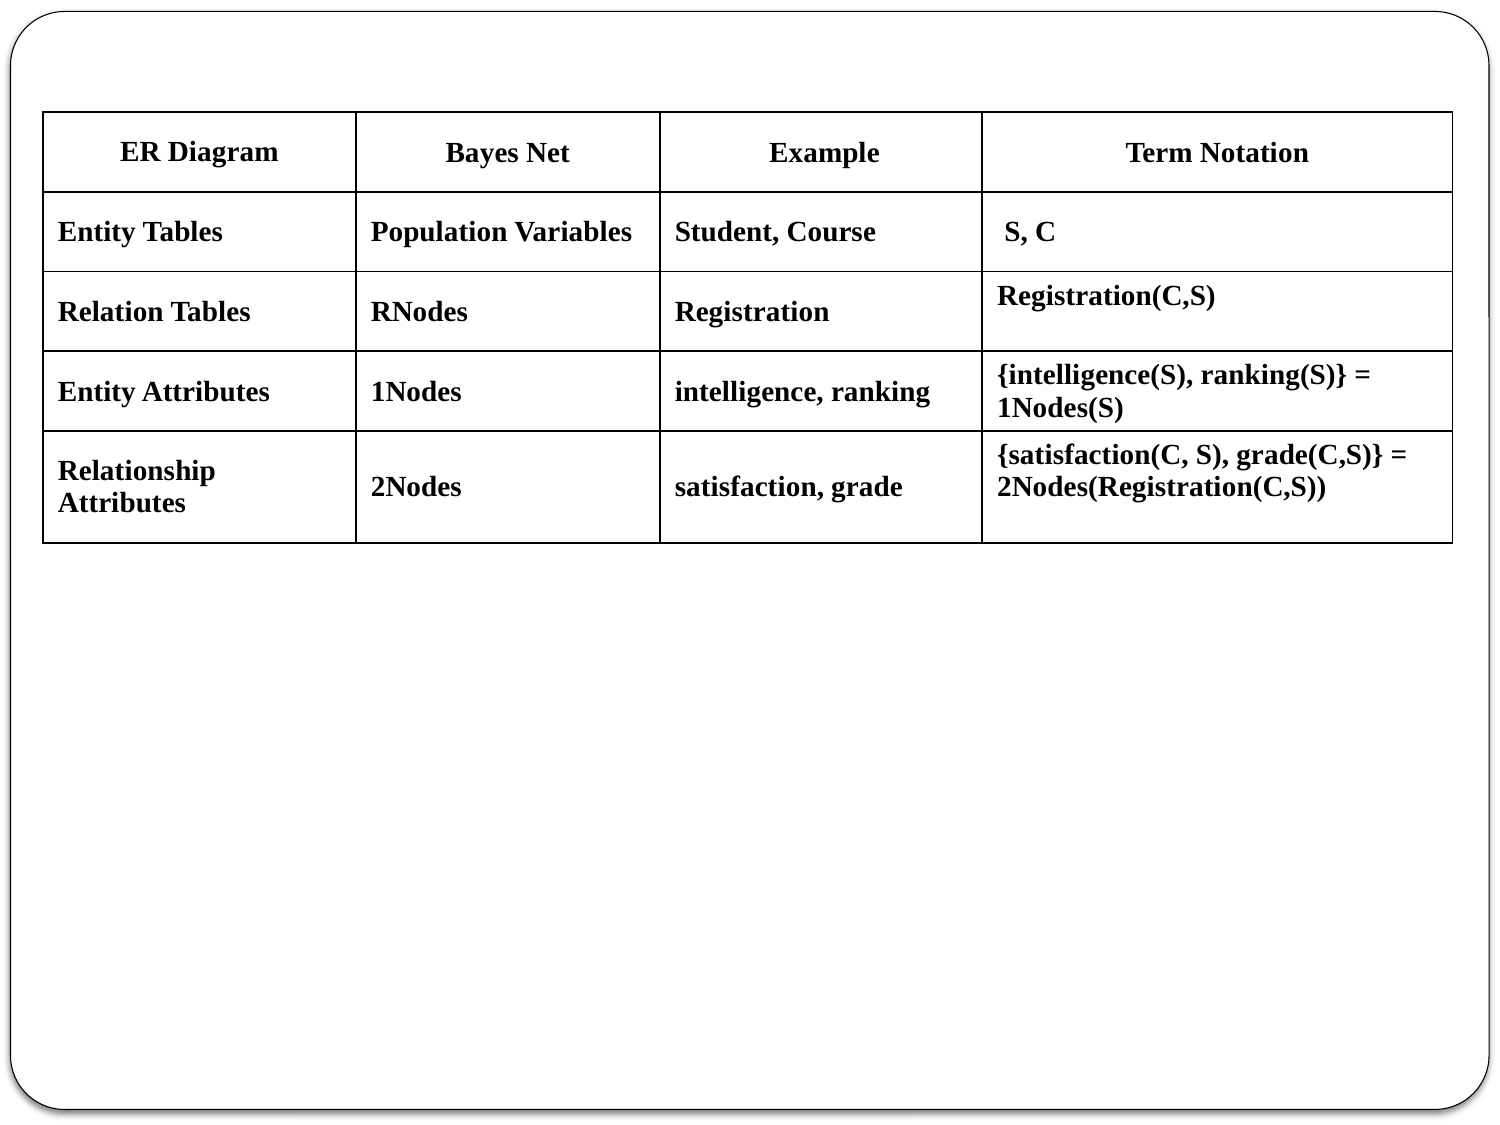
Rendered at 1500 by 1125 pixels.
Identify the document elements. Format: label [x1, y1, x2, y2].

table_cell [44, 432, 355, 542]
table_cell [357, 272, 659, 350]
table_cell [44, 272, 355, 350]
table_cell [661, 352, 981, 430]
table_header [983, 113, 1452, 191]
table_cell [44, 193, 355, 271]
table_cell [983, 272, 1452, 350]
table_header [357, 113, 659, 191]
table_cell [983, 352, 1452, 430]
table_cell [357, 432, 659, 542]
table_cell [983, 193, 1452, 271]
table_cell [661, 193, 981, 271]
table_header [44, 113, 355, 191]
table_cell [44, 352, 355, 430]
table_cell [661, 432, 981, 542]
table_cell [983, 432, 1452, 542]
table_header [661, 113, 981, 191]
table_cell [357, 193, 659, 271]
table_cell [357, 352, 659, 430]
table_cell [661, 272, 981, 350]
